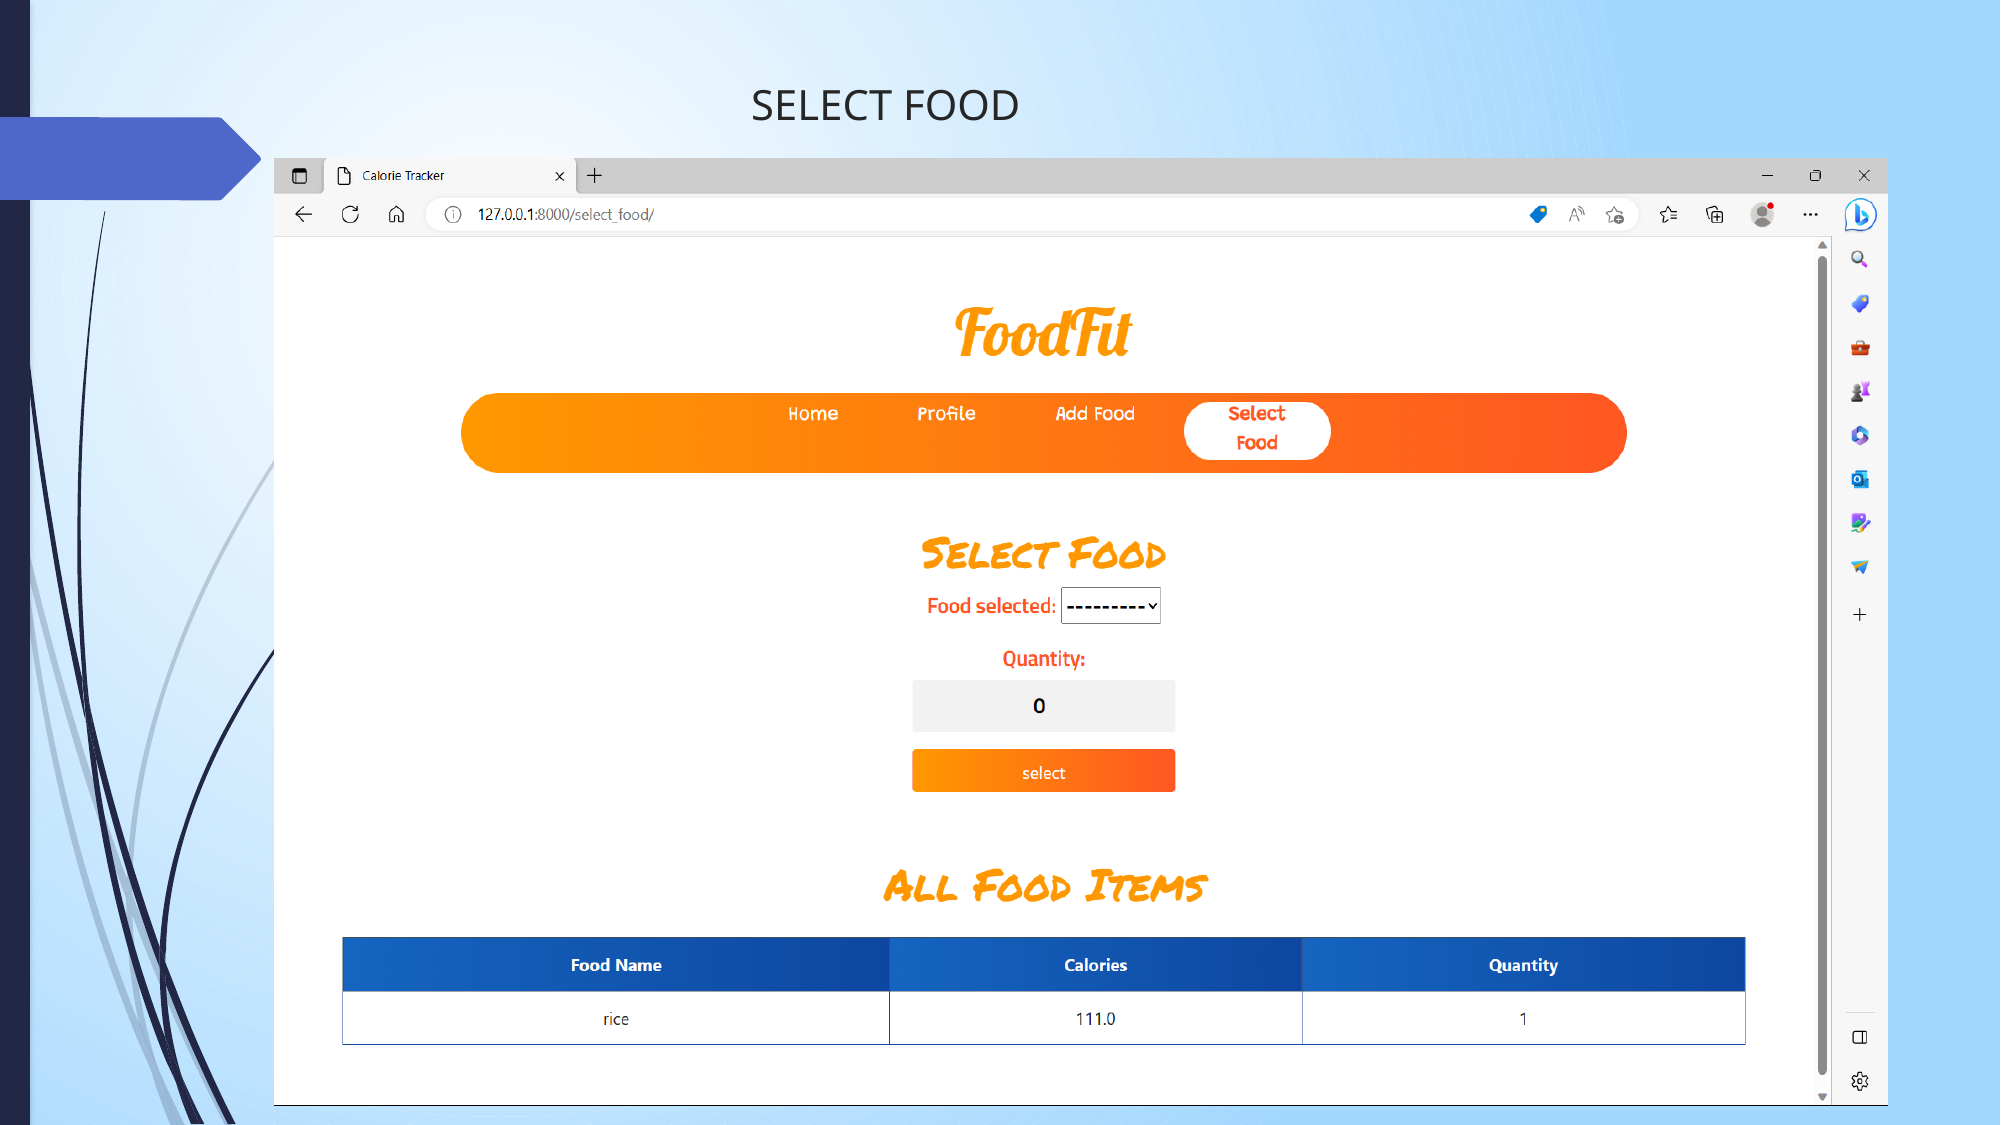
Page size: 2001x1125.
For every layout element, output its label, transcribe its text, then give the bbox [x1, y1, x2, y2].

title SELECT FOOD [736, 0, 1312, 137]
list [274, 158, 1888, 1106]
